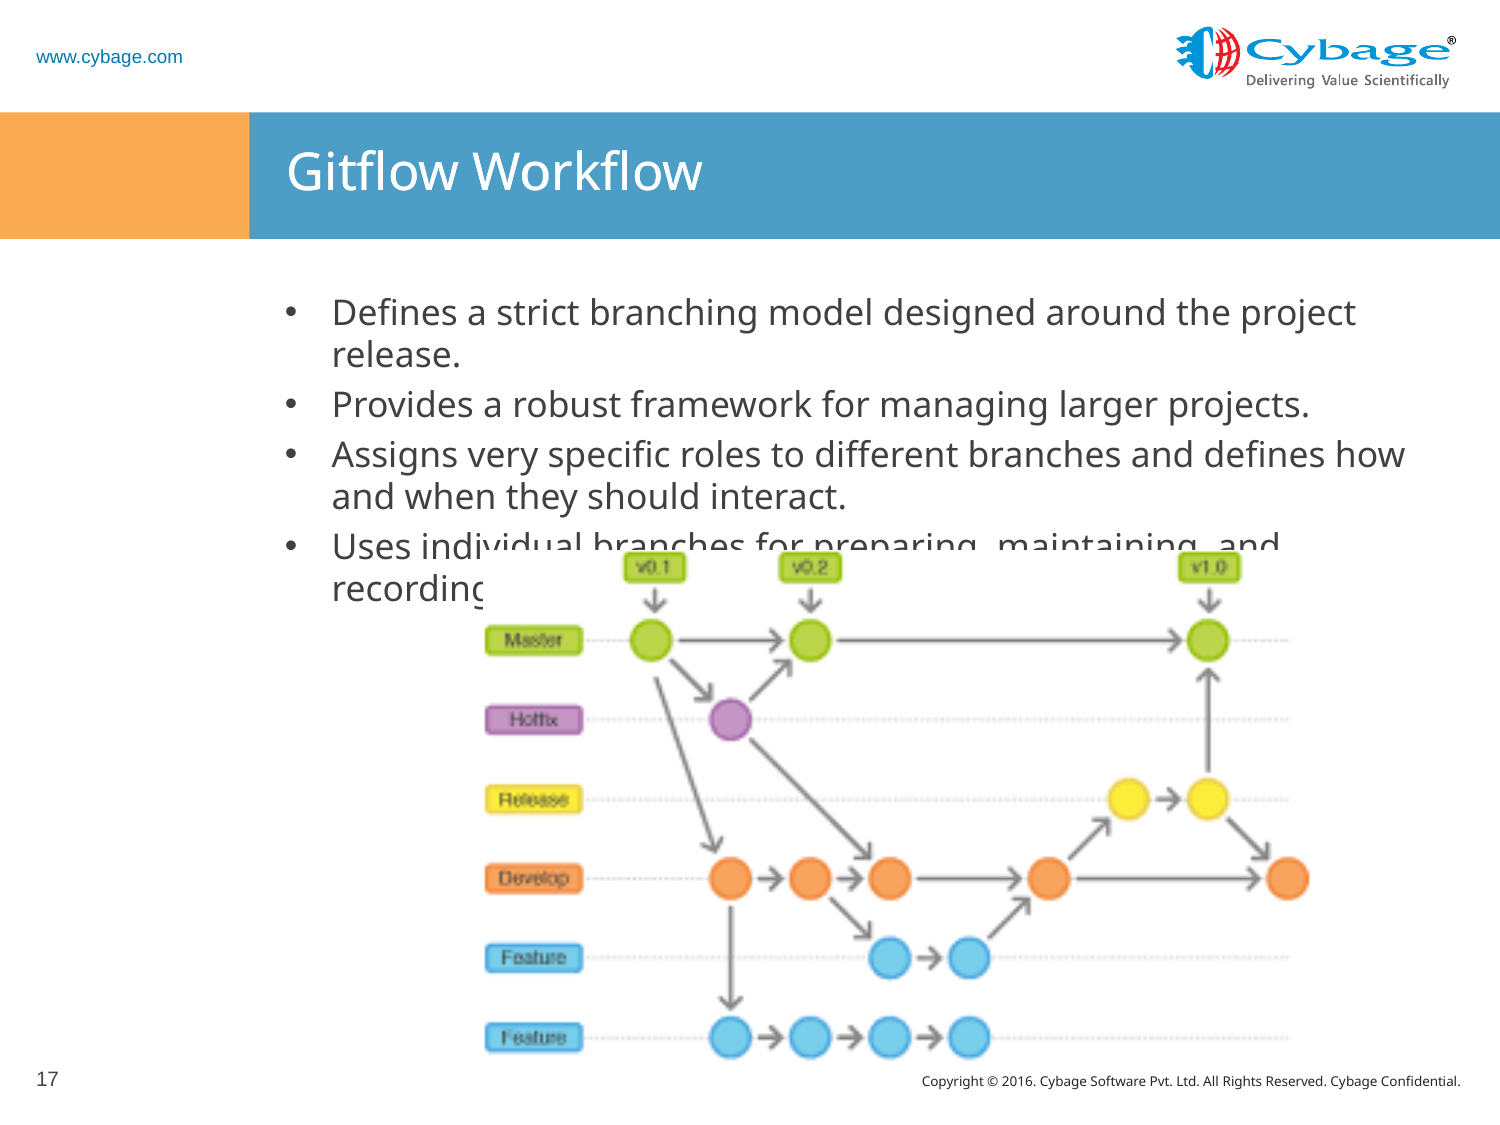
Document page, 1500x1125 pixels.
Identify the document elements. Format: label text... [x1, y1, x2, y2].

list Defines a strict branching model designed around the project release. Provides a robust framework for managing larger projects. Assigns very specific roles to different branches and defines how and when they should interact. Uses individual branches for preparing, maintaining, and recording releases. [270, 282, 1463, 575]
picture [483, 550, 1313, 1064]
text_box [21, 1048, 102, 1109]
text_box Gitflow Workflow [271, 131, 1463, 225]
